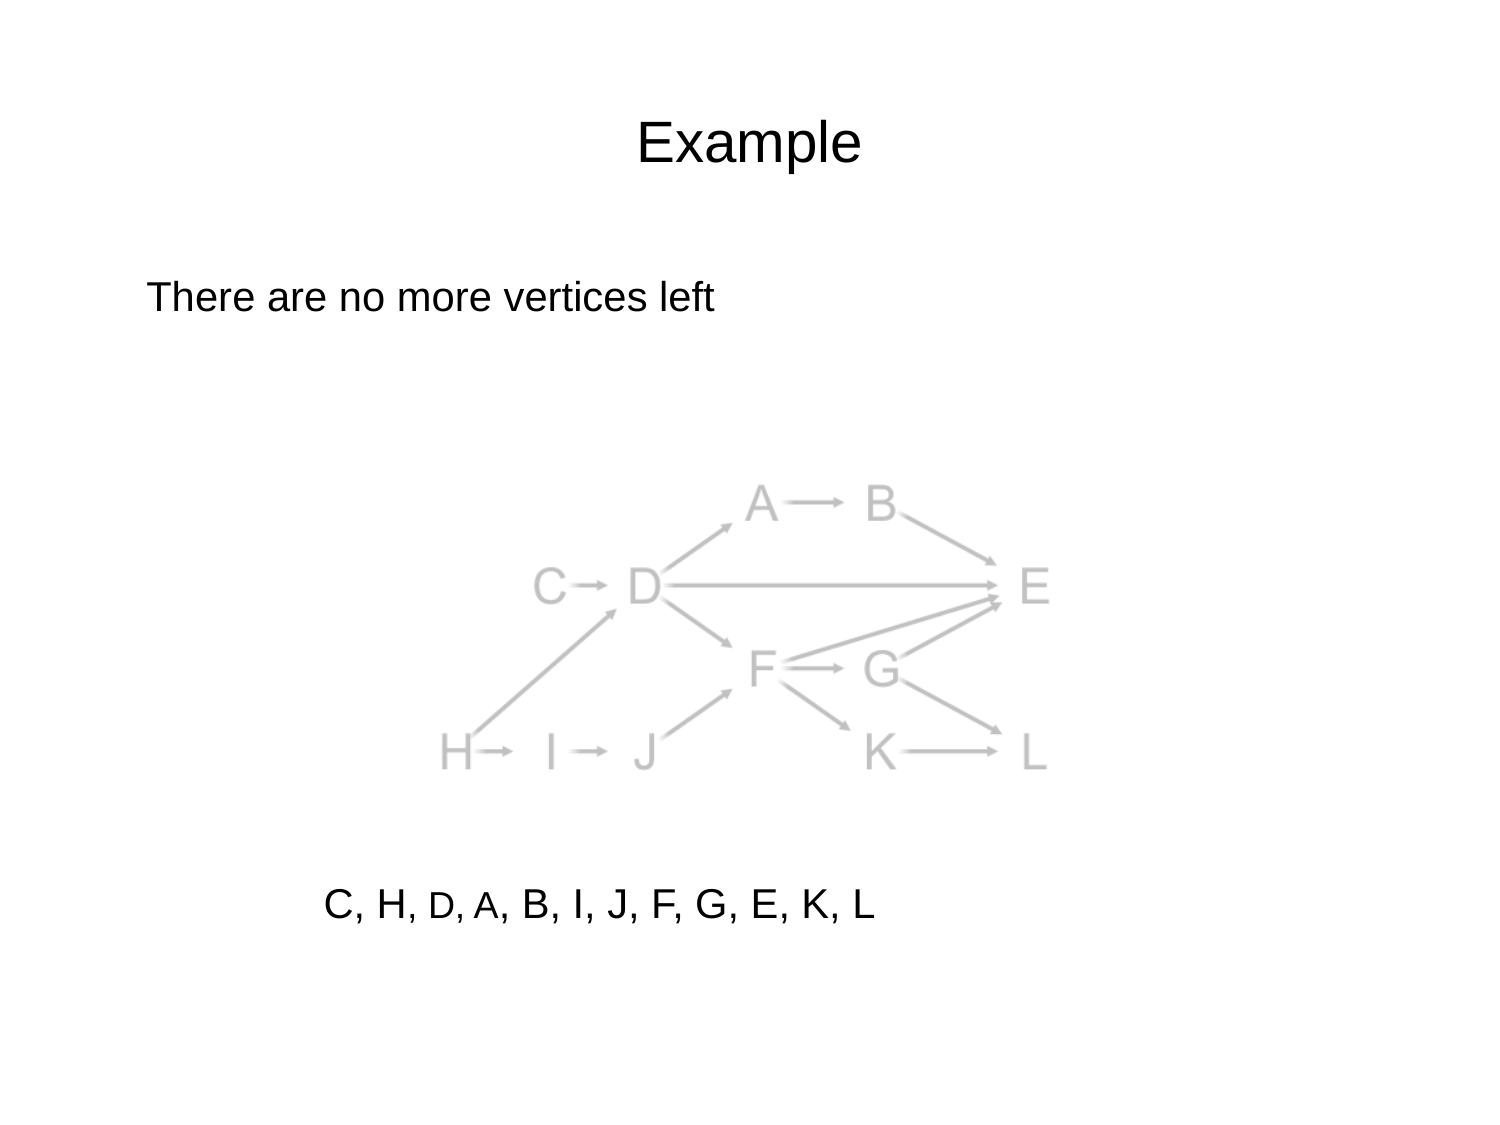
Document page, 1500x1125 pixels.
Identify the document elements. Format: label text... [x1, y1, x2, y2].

text_box C, H, D, A, B, I, J, F, G, E, K, L [308, 869, 891, 935]
picture [418, 467, 1081, 787]
list There are no more vertices left [74, 262, 1426, 1006]
title Example [74, 44, 1426, 233]
